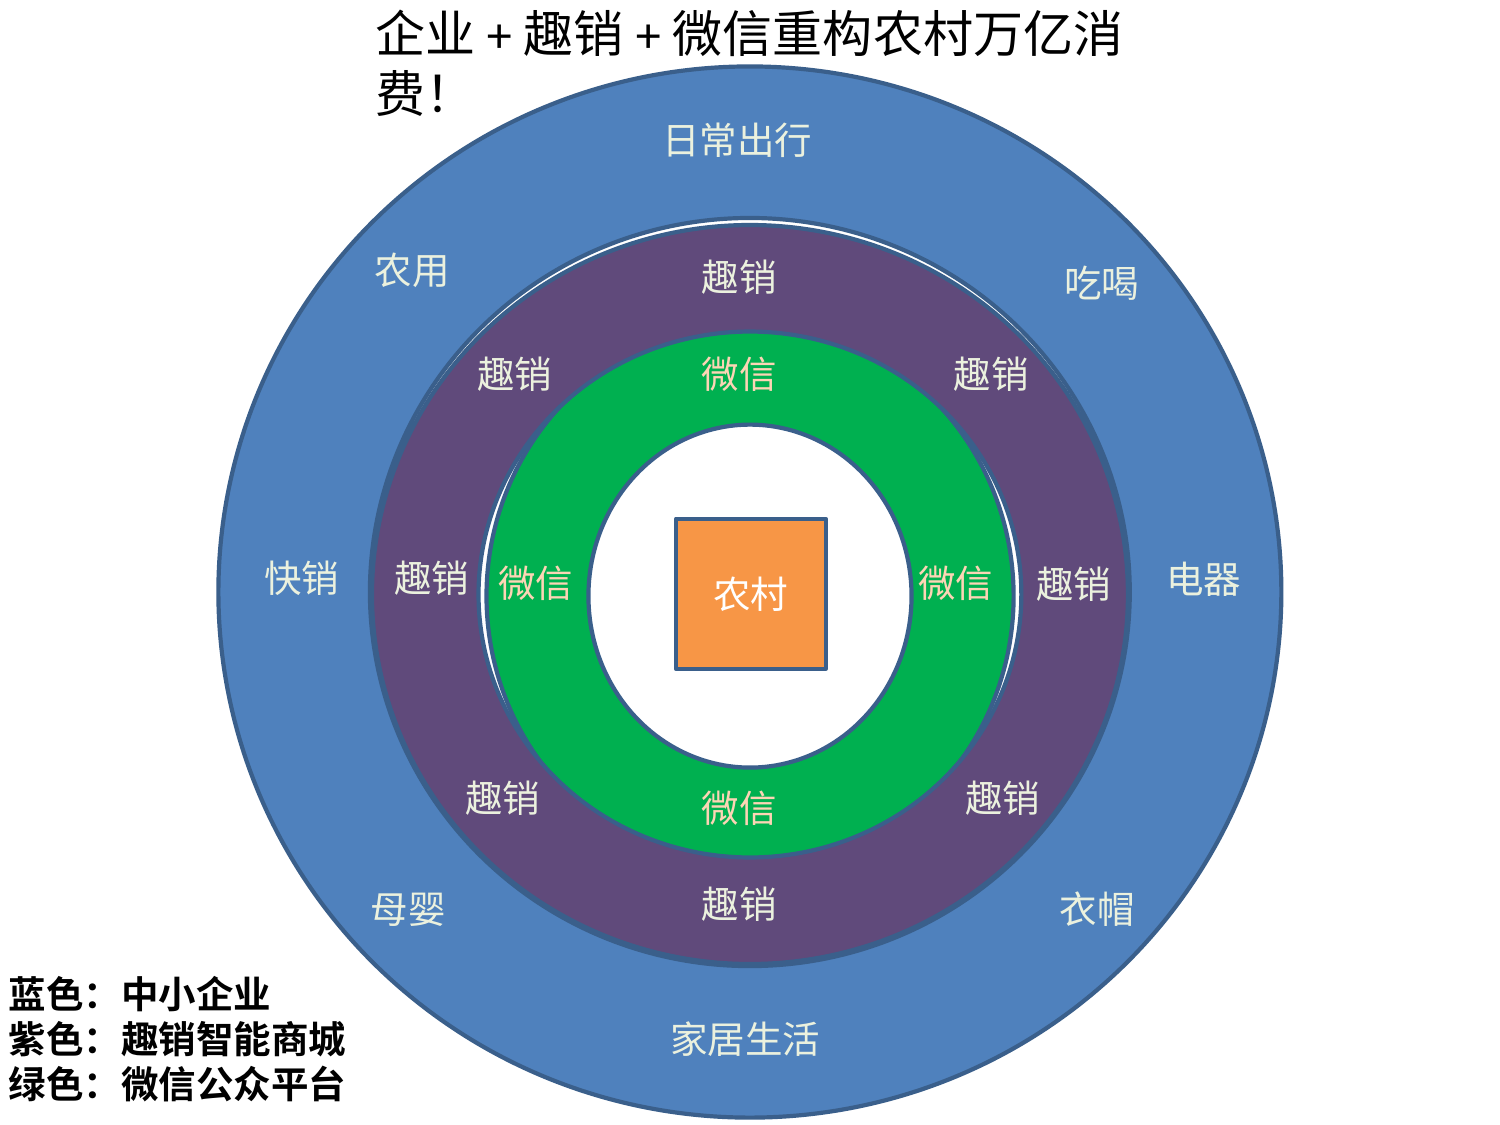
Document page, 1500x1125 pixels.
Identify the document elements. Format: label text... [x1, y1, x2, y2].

text_box 趣销 [950, 767, 1062, 828]
text_box 微信 [687, 343, 798, 403]
text_box 微信 [687, 777, 798, 838]
text_box [216, 131, 1284, 1120]
text_box [459, 769, 1041, 963]
text_box 蓝色：中小企业 紫色：趣销智能商城 绿色：微信公众平台 [0, 963, 364, 1114]
text_box 趣销 [379, 548, 490, 608]
text_box 趣销 [450, 767, 561, 828]
text_box 趣销 [462, 343, 573, 403]
text_box 趣销 [687, 246, 798, 306]
text_box 企业+趣销+微信重构农村万亿消费！ [360, 0, 1156, 131]
text_box 趣销 [1021, 553, 1127, 614]
text_box [484, 564, 1016, 855]
text_box 衣帽 [1045, 878, 1156, 939]
text_box 微信 [903, 552, 1014, 613]
text_box 日常出行 [647, 131, 880, 170]
text_box 趣销 [938, 343, 1050, 403]
text_box 农用 [360, 239, 471, 300]
text_box [488, 334, 1013, 557]
text_box 电器 [1151, 548, 1262, 608]
text_box 母婴 [355, 878, 467, 939]
text_box [471, 222, 1126, 800]
text_box 趣销 [687, 873, 798, 934]
text_box 微信 [483, 552, 595, 613]
text_box [373, 353, 568, 817]
text_box 农村 [674, 517, 828, 671]
text_box 吃喝 [1049, 252, 1160, 313]
text_box 快销 [249, 548, 361, 608]
text_box 家居生活 [655, 1008, 872, 1069]
